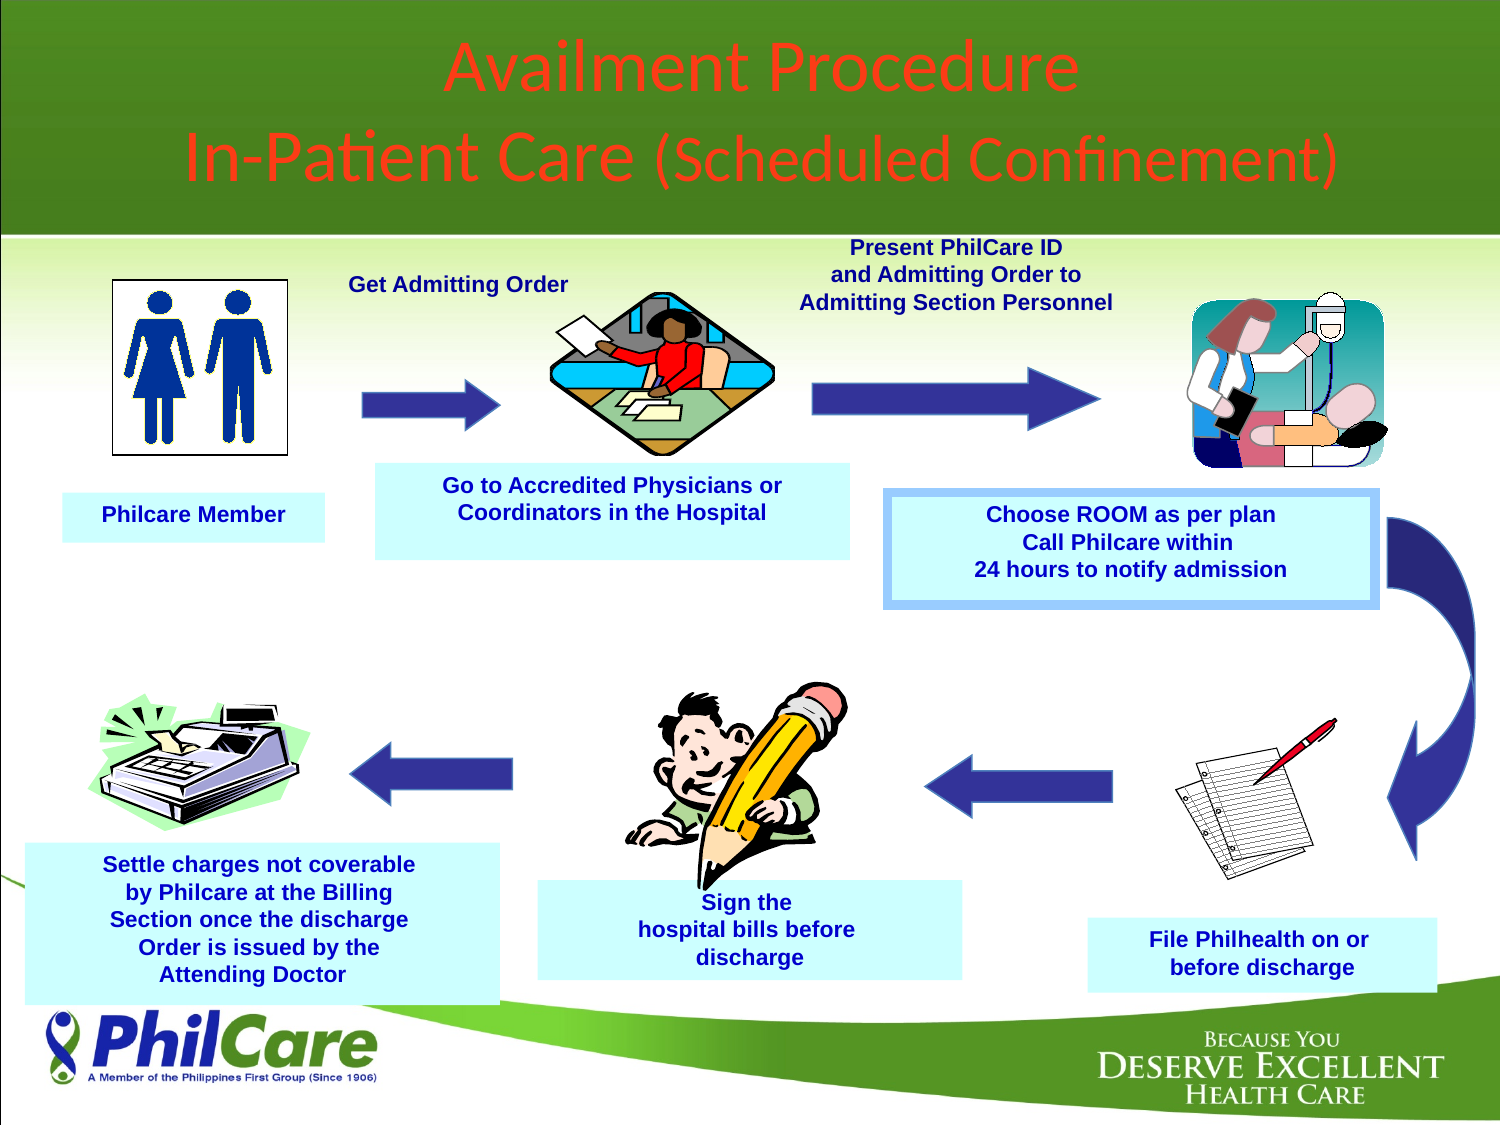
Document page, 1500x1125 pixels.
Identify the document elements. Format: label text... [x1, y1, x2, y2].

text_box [24, 224, 1476, 1006]
picture [0, 0, 1500, 1125]
text_box Availment Procedure In-Patient Care (Scheduled Confinement) [12, 12, 1500, 200]
